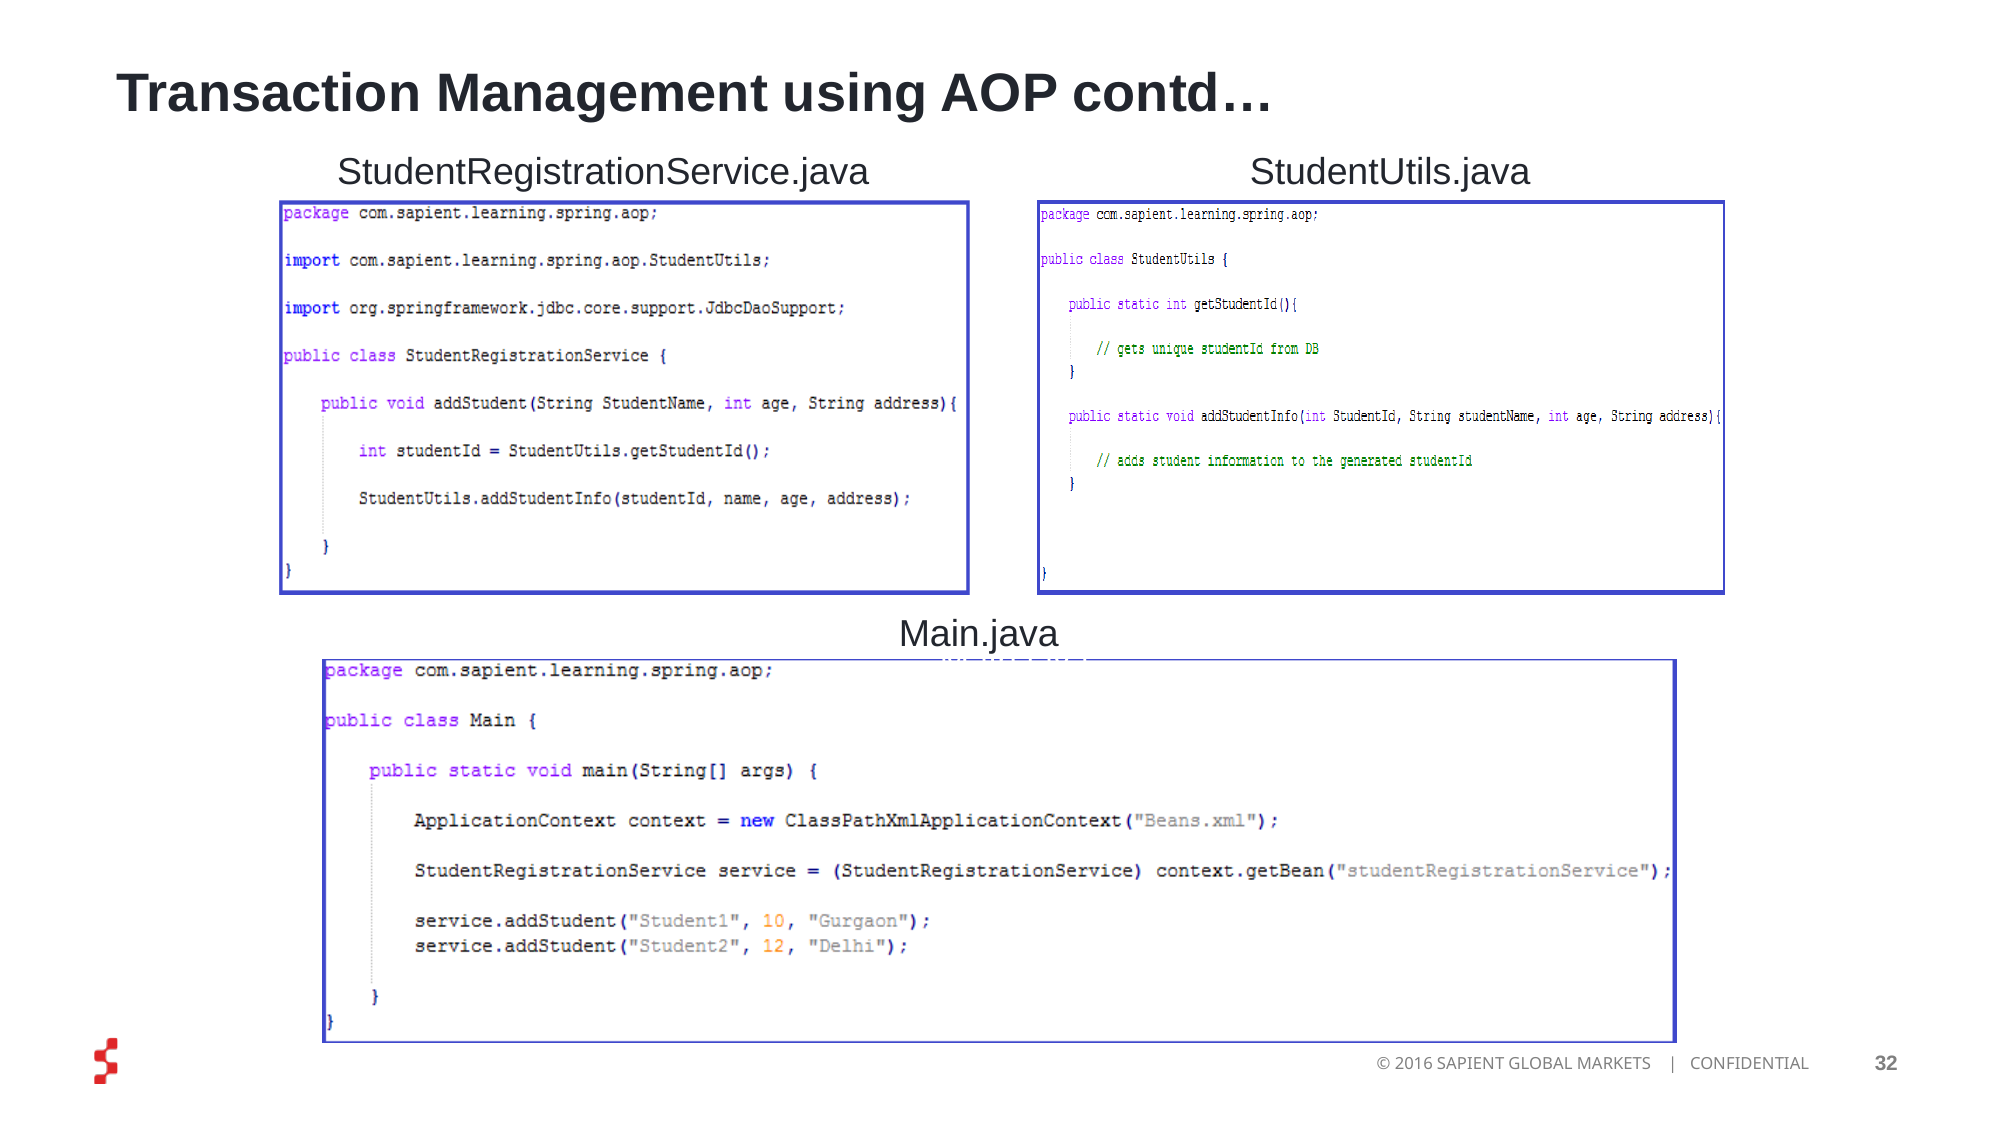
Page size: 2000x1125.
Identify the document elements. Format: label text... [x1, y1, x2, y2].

title Transaction Management using AOP contd… [116, 50, 1967, 163]
text_box StudentUtils.java [1234, 139, 1579, 198]
text_box StudentRegistrationService.java [322, 139, 898, 198]
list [278, 199, 971, 595]
picture [322, 659, 1678, 1043]
picture [1036, 199, 1725, 595]
text_box Main.java [883, 601, 1178, 658]
